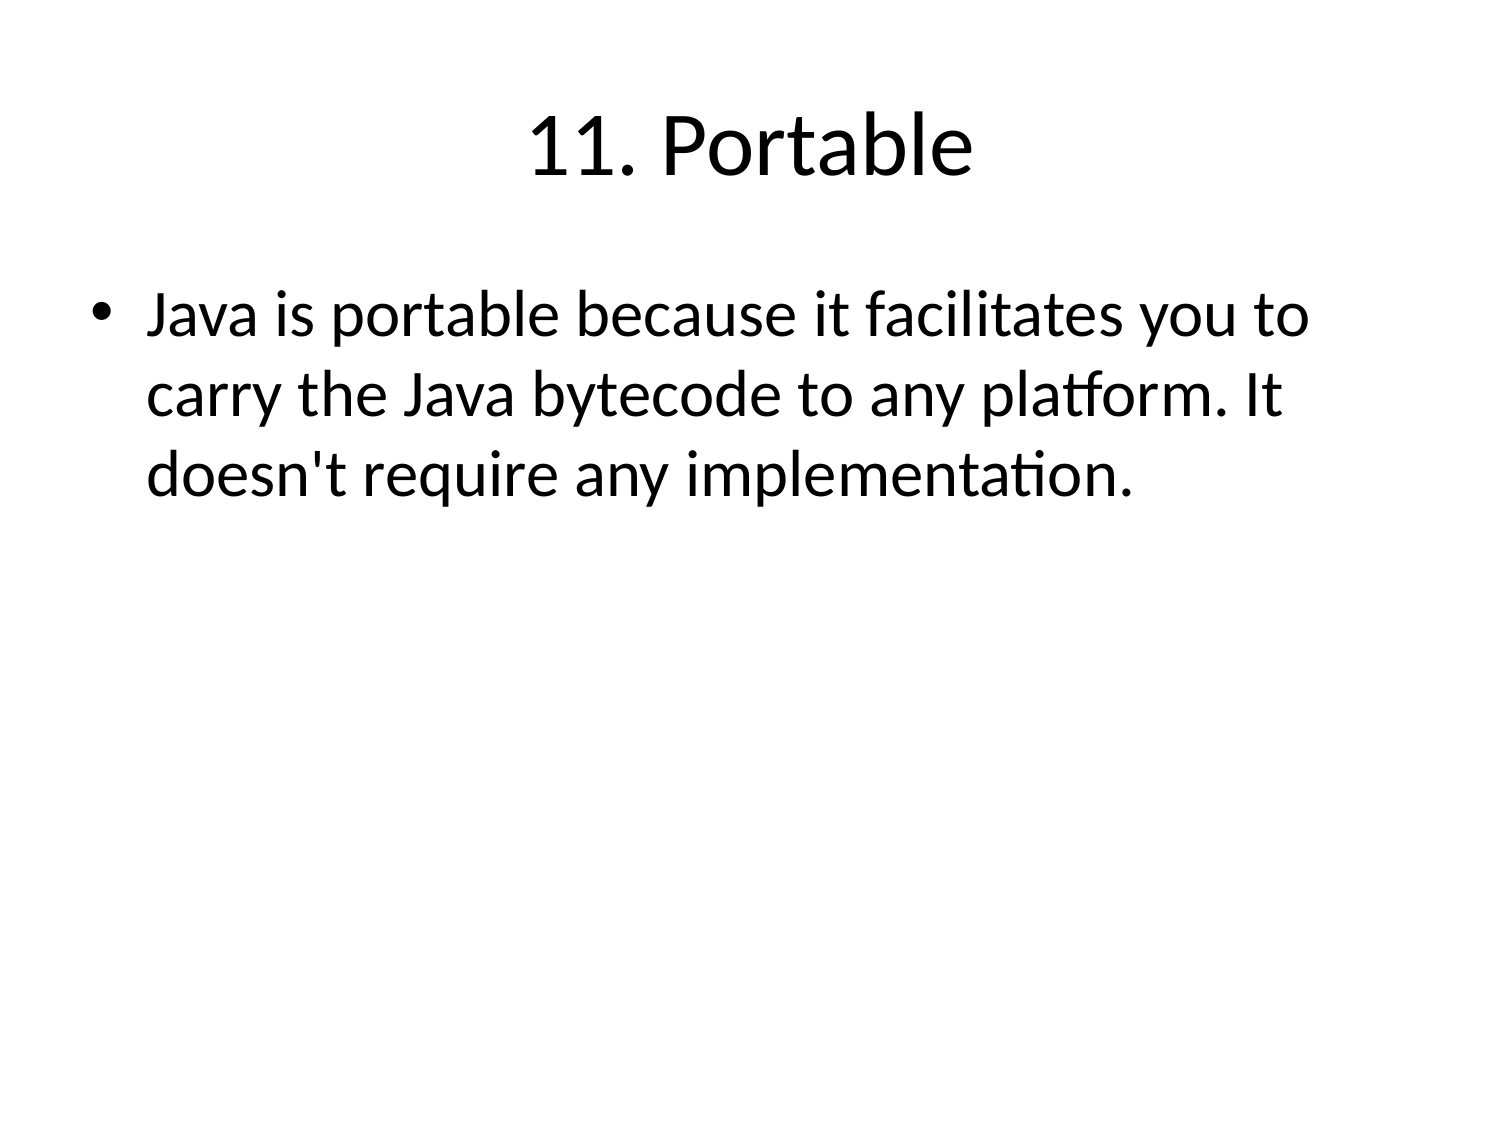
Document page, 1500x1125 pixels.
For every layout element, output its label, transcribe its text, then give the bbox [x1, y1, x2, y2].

title 11. Portable [75, 45, 1425, 233]
list Java is portable because it facilitates you to carry the Java bytecode to any platform. It doesn't require any implementation. [75, 262, 1425, 1005]
